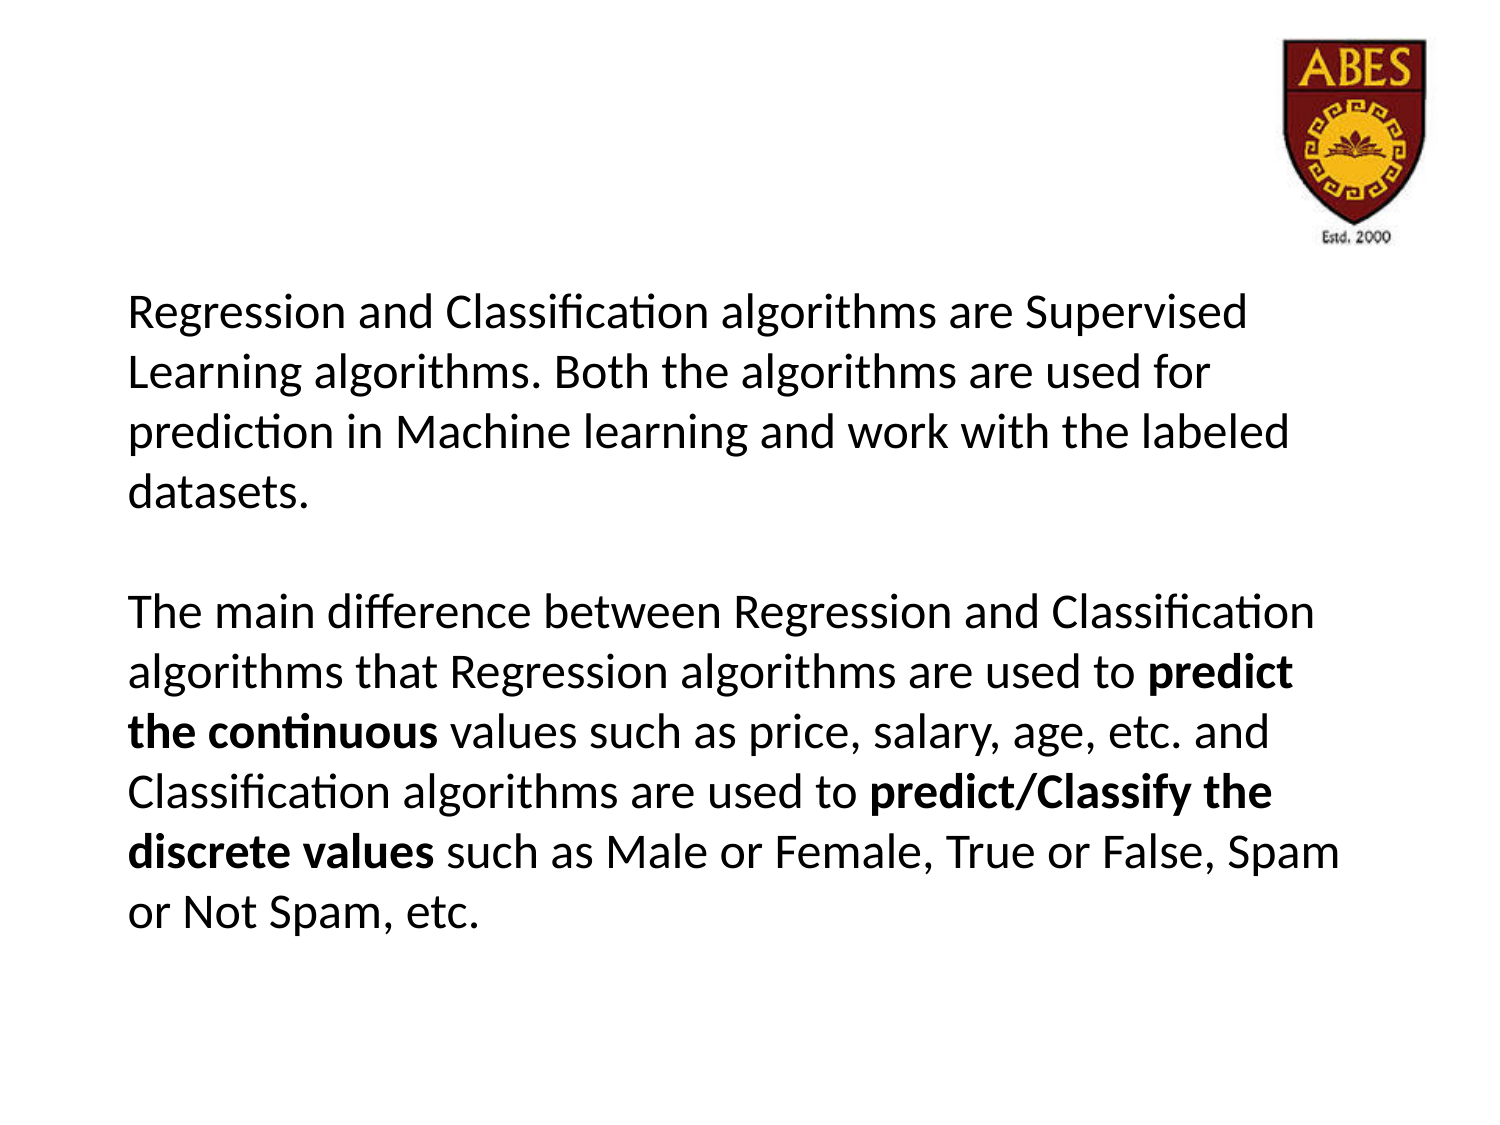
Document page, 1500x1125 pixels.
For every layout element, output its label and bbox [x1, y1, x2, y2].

picture [1249, 37, 1459, 246]
title [112, 487, 149, 729]
text_box [149, 337, 1425, 988]
